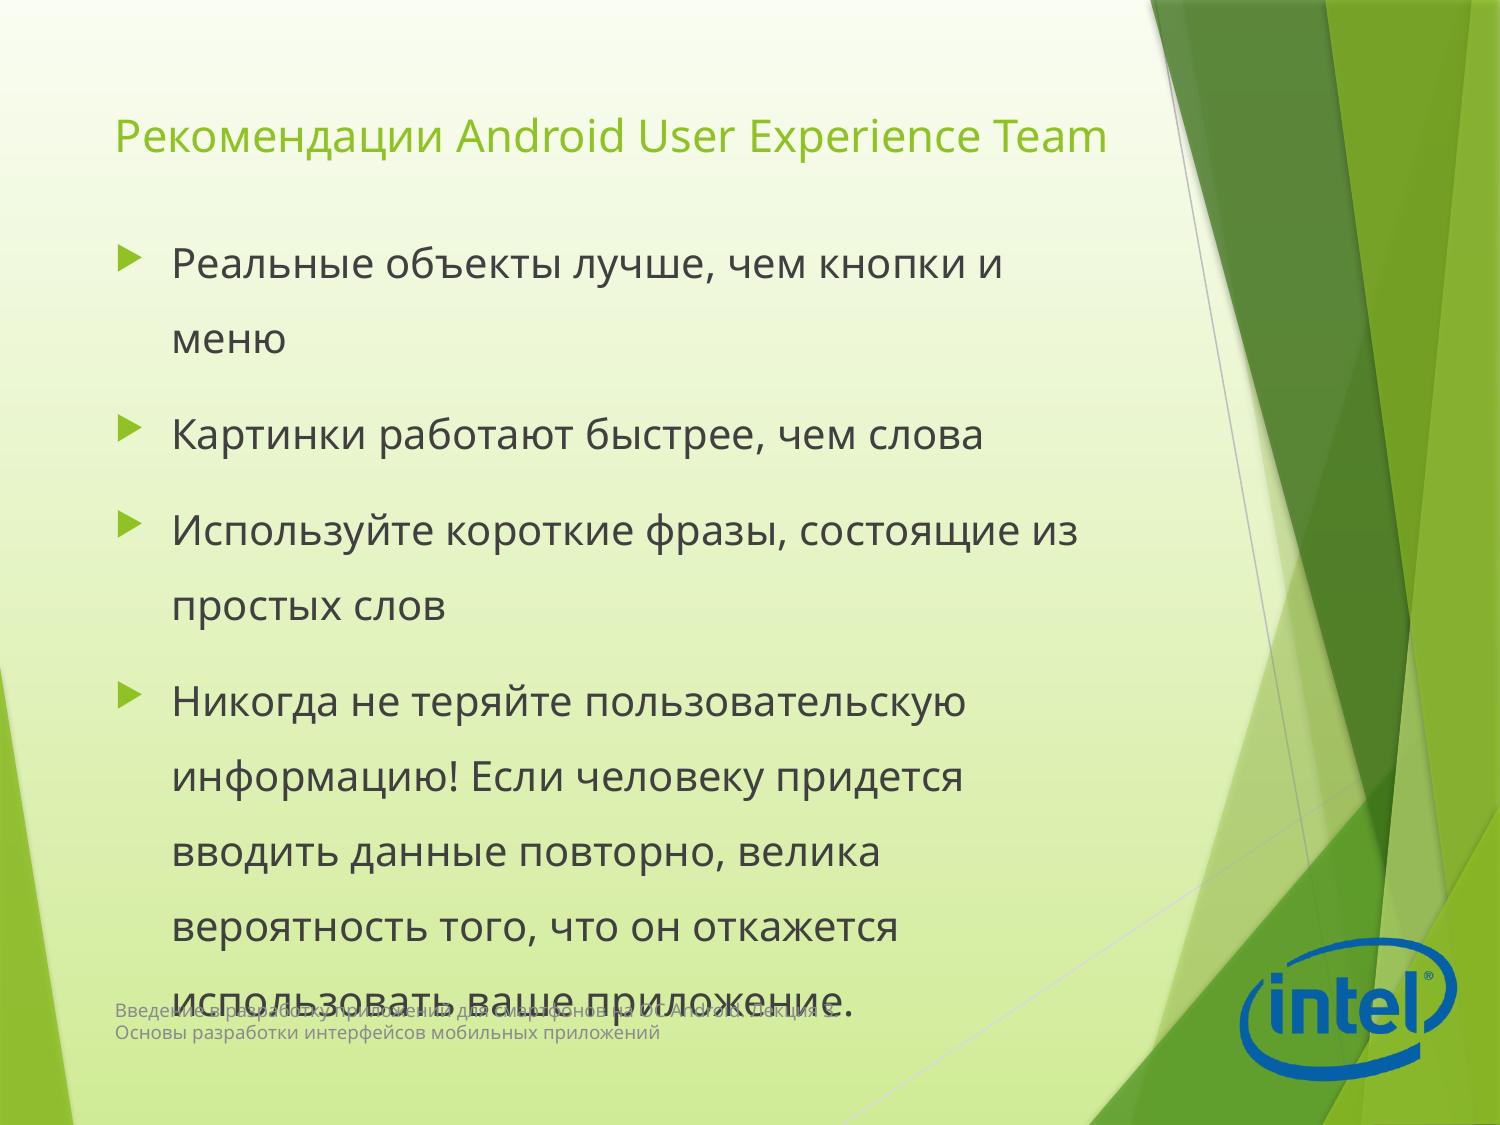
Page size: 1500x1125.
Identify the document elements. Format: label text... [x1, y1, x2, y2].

footer Введение в разработку приложений для смартфонов на ОС Android. Лекция 3. Основы разработки интерфейсов мобильных приложений [99, 991, 859, 1051]
title Рекомендации Android User Experience Team [99, 99, 1142, 211]
picture [1195, 893, 1500, 1125]
list Реальные объекты лучше, чем кнопки и меню Картинки работают быстрее, чем слова Используйте короткие фразы, состоящие из простых слов Никогда не теряйте пользовательскую информацию! Если человеку придется вводить данные повторно, велика вероятность того, что он откажется использовать ваше приложение. [99, 246, 1142, 991]
